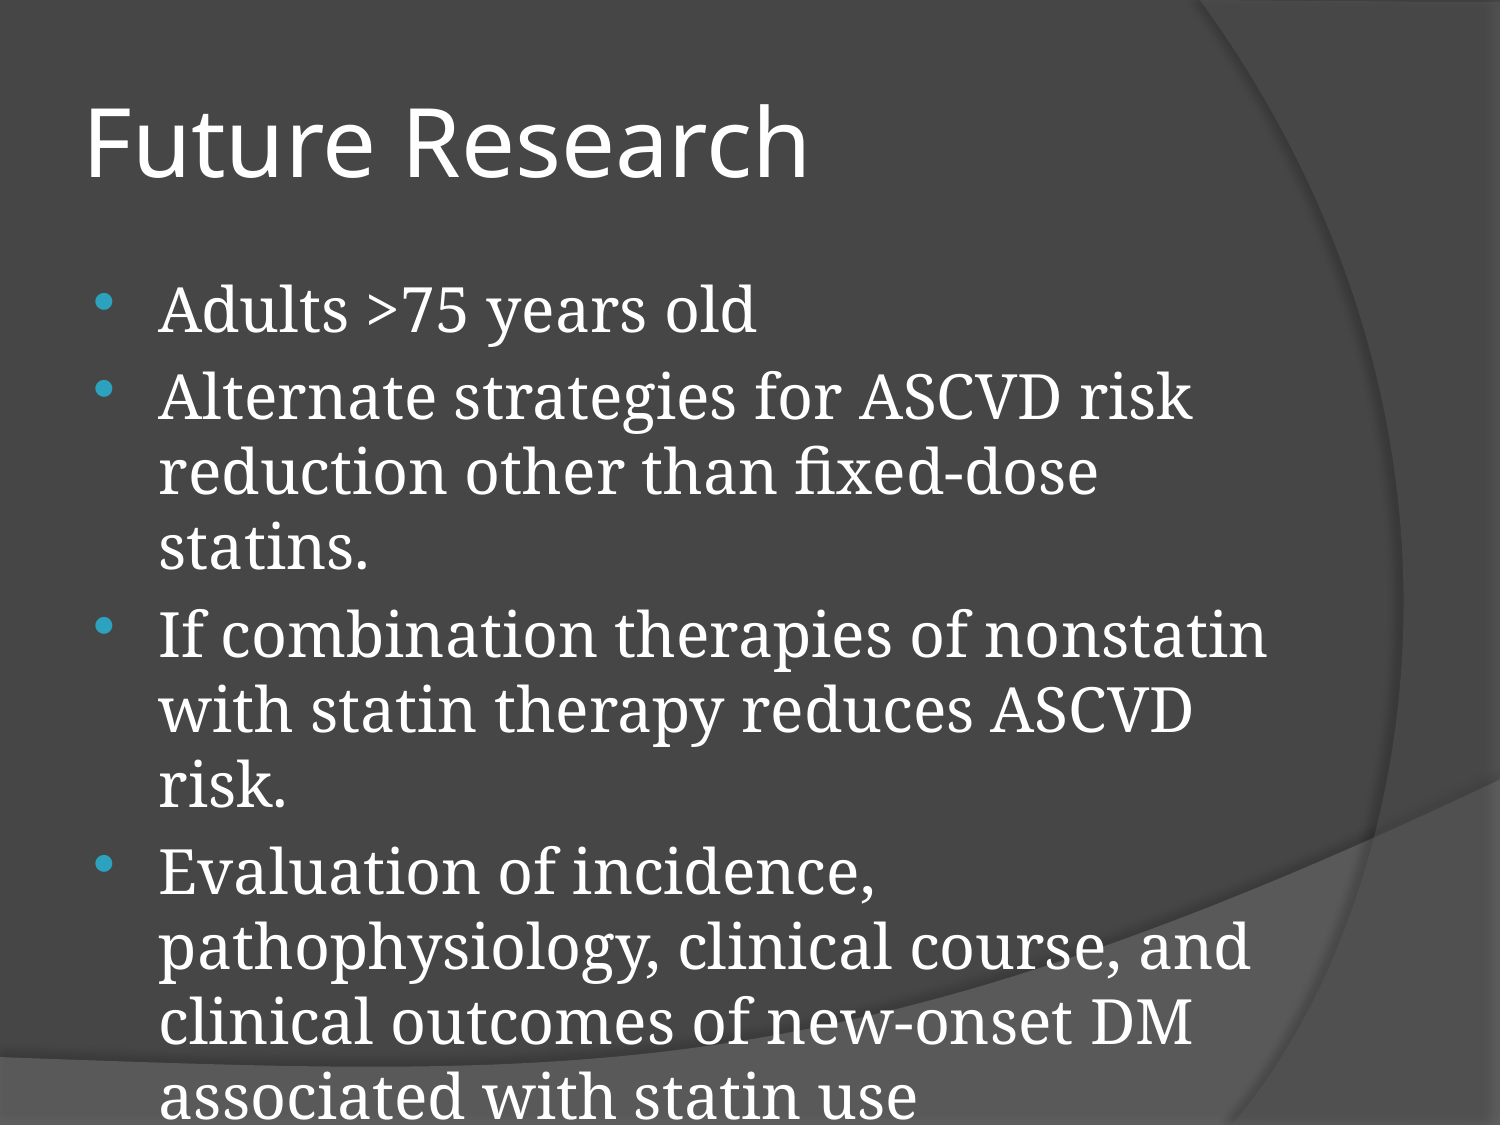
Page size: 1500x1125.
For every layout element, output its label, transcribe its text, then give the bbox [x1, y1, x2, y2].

title Future Research [75, 45, 1300, 233]
list Adults >75 years old Alternate strategies for ASCVD risk reduction other than fixed-dose statins. If combination therapies of nonstatin with statin therapy reduces ASCVD risk. Evaluation of incidence, pathophysiology, clinical course, and clinical outcomes of new-onset DM associated with statin use [75, 262, 1300, 1005]
